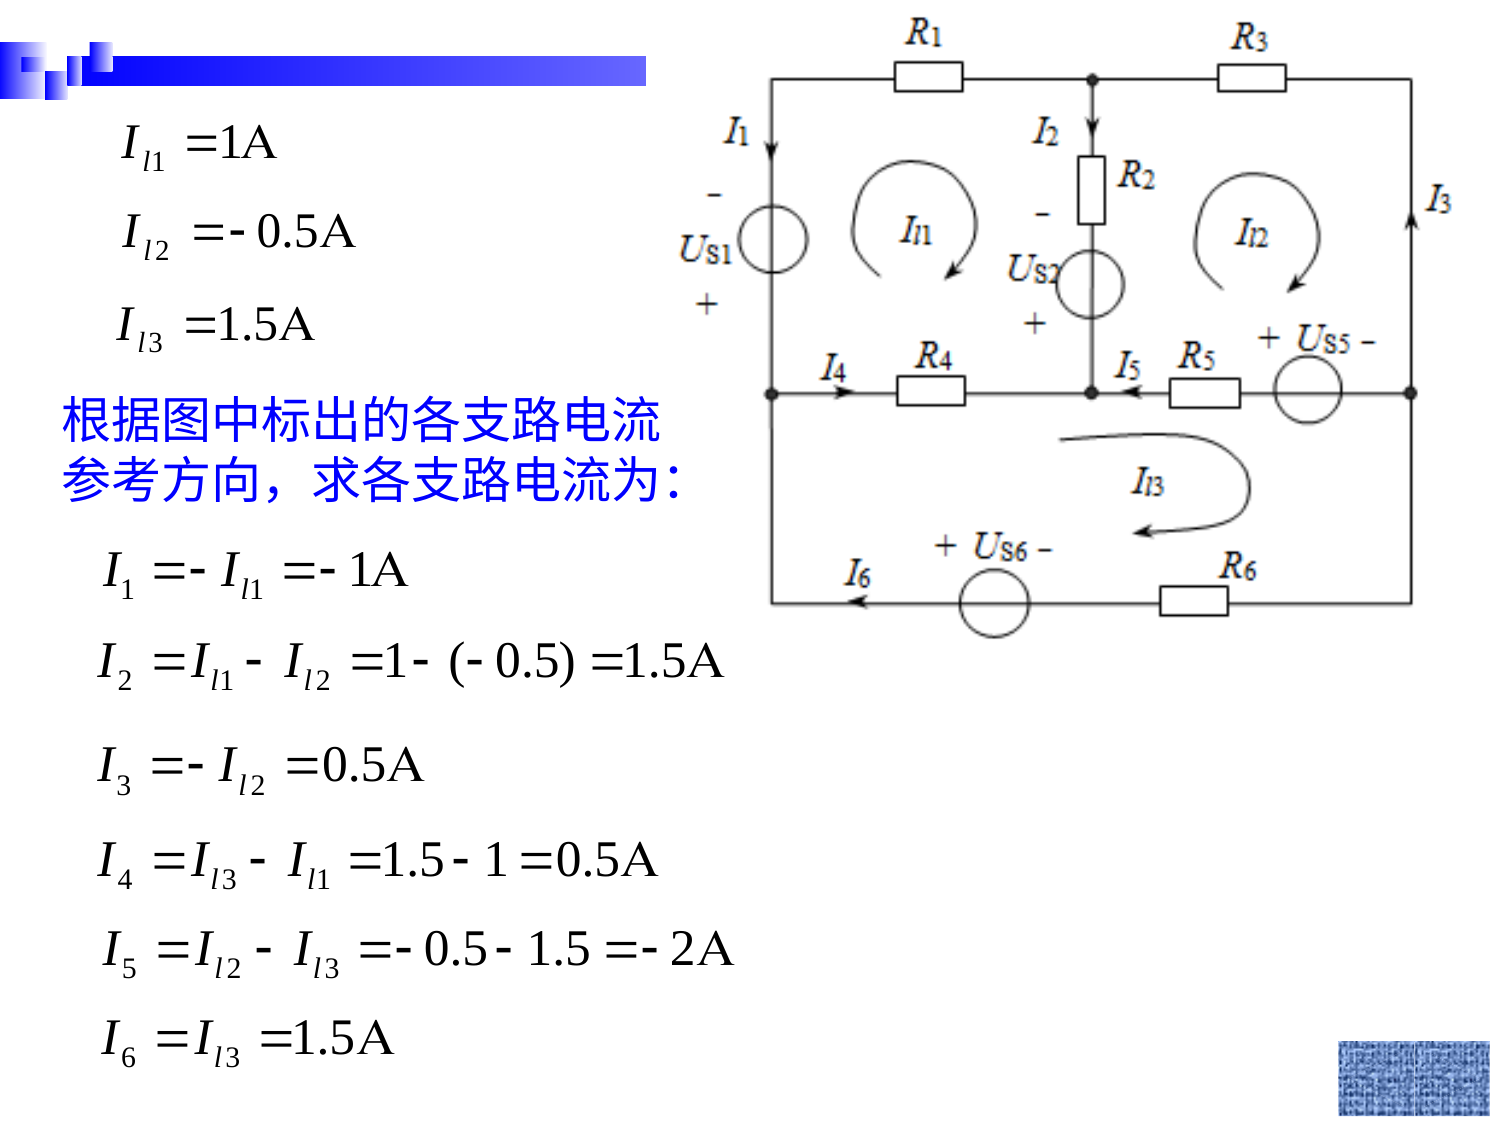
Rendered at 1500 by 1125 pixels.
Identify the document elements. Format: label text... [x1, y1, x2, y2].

picture [646, 0, 1500, 656]
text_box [112, 109, 287, 184]
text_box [107, 290, 323, 366]
text_box 根据图中标出的各支路电流参考方向，求各支路电流为： [46, 380, 646, 516]
text_box [1338, 1041, 1414, 1117]
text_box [87, 824, 668, 903]
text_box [93, 913, 746, 992]
text_box [1414, 1041, 1490, 1117]
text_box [93, 534, 416, 612]
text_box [113, 197, 366, 273]
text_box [87, 625, 732, 704]
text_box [87, 730, 432, 808]
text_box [91, 1002, 401, 1080]
